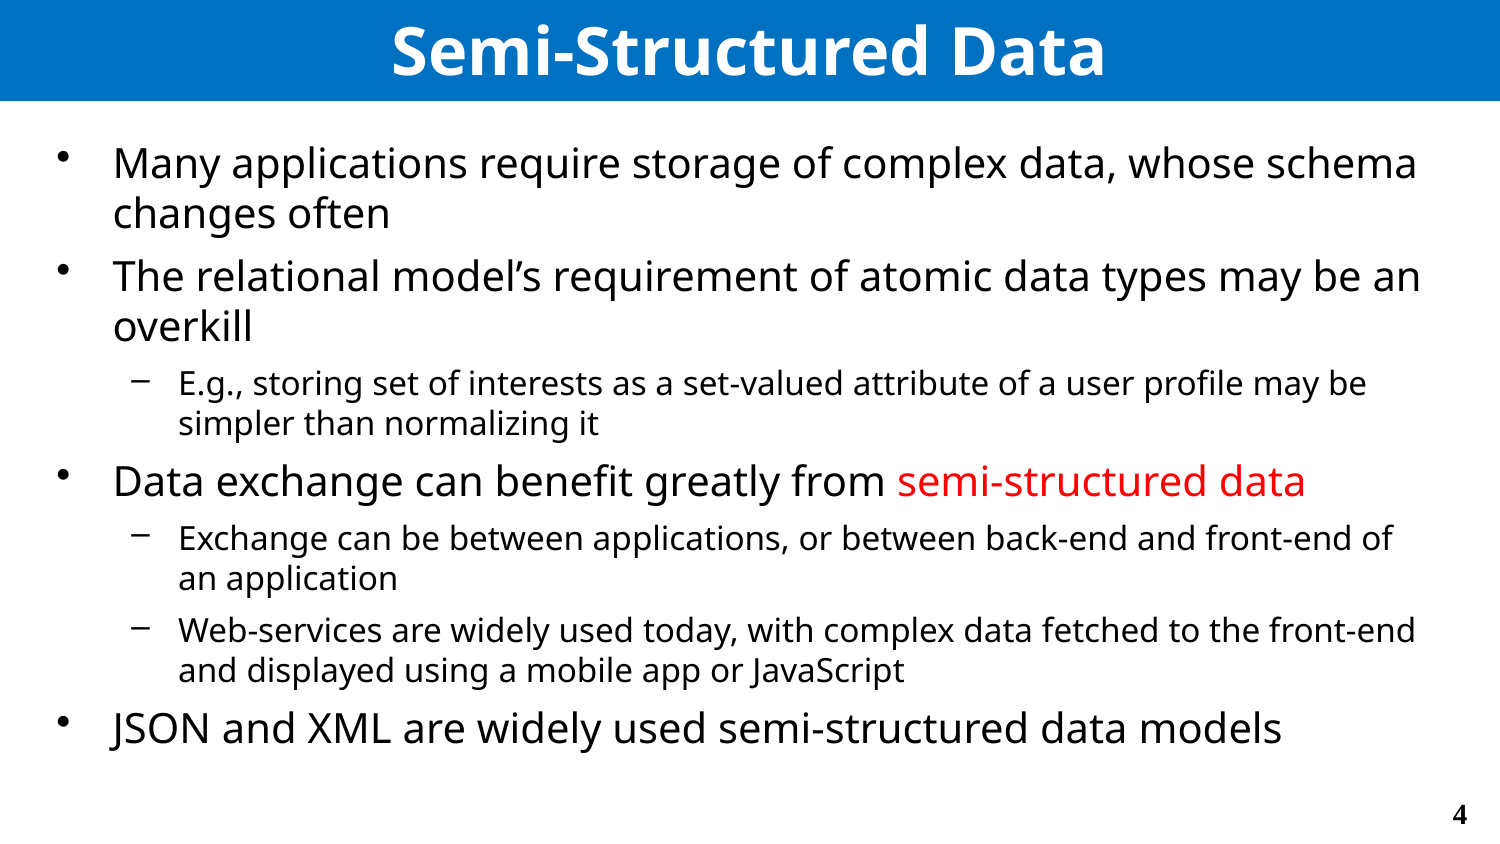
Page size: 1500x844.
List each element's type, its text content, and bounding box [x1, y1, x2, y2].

list Many applications require storage of complex data, whose schema changes often The relational model’s requirement of atomic data types may be an overkill E.g., storing set of interests as a set-valued attribute of a user profile may be simpler than normalizing it Data exchange can benefit greatly from semi-structured data Exchange can be between applications, or between back-end and front-end of an application Web-services are widely used today, with complex data fetched to the front-end and displayed using a mobile app or JavaScript JSON and XML are widely used semi-structured data models [41, 129, 1447, 754]
title Semi-Structured Data [0, 0, 1500, 102]
